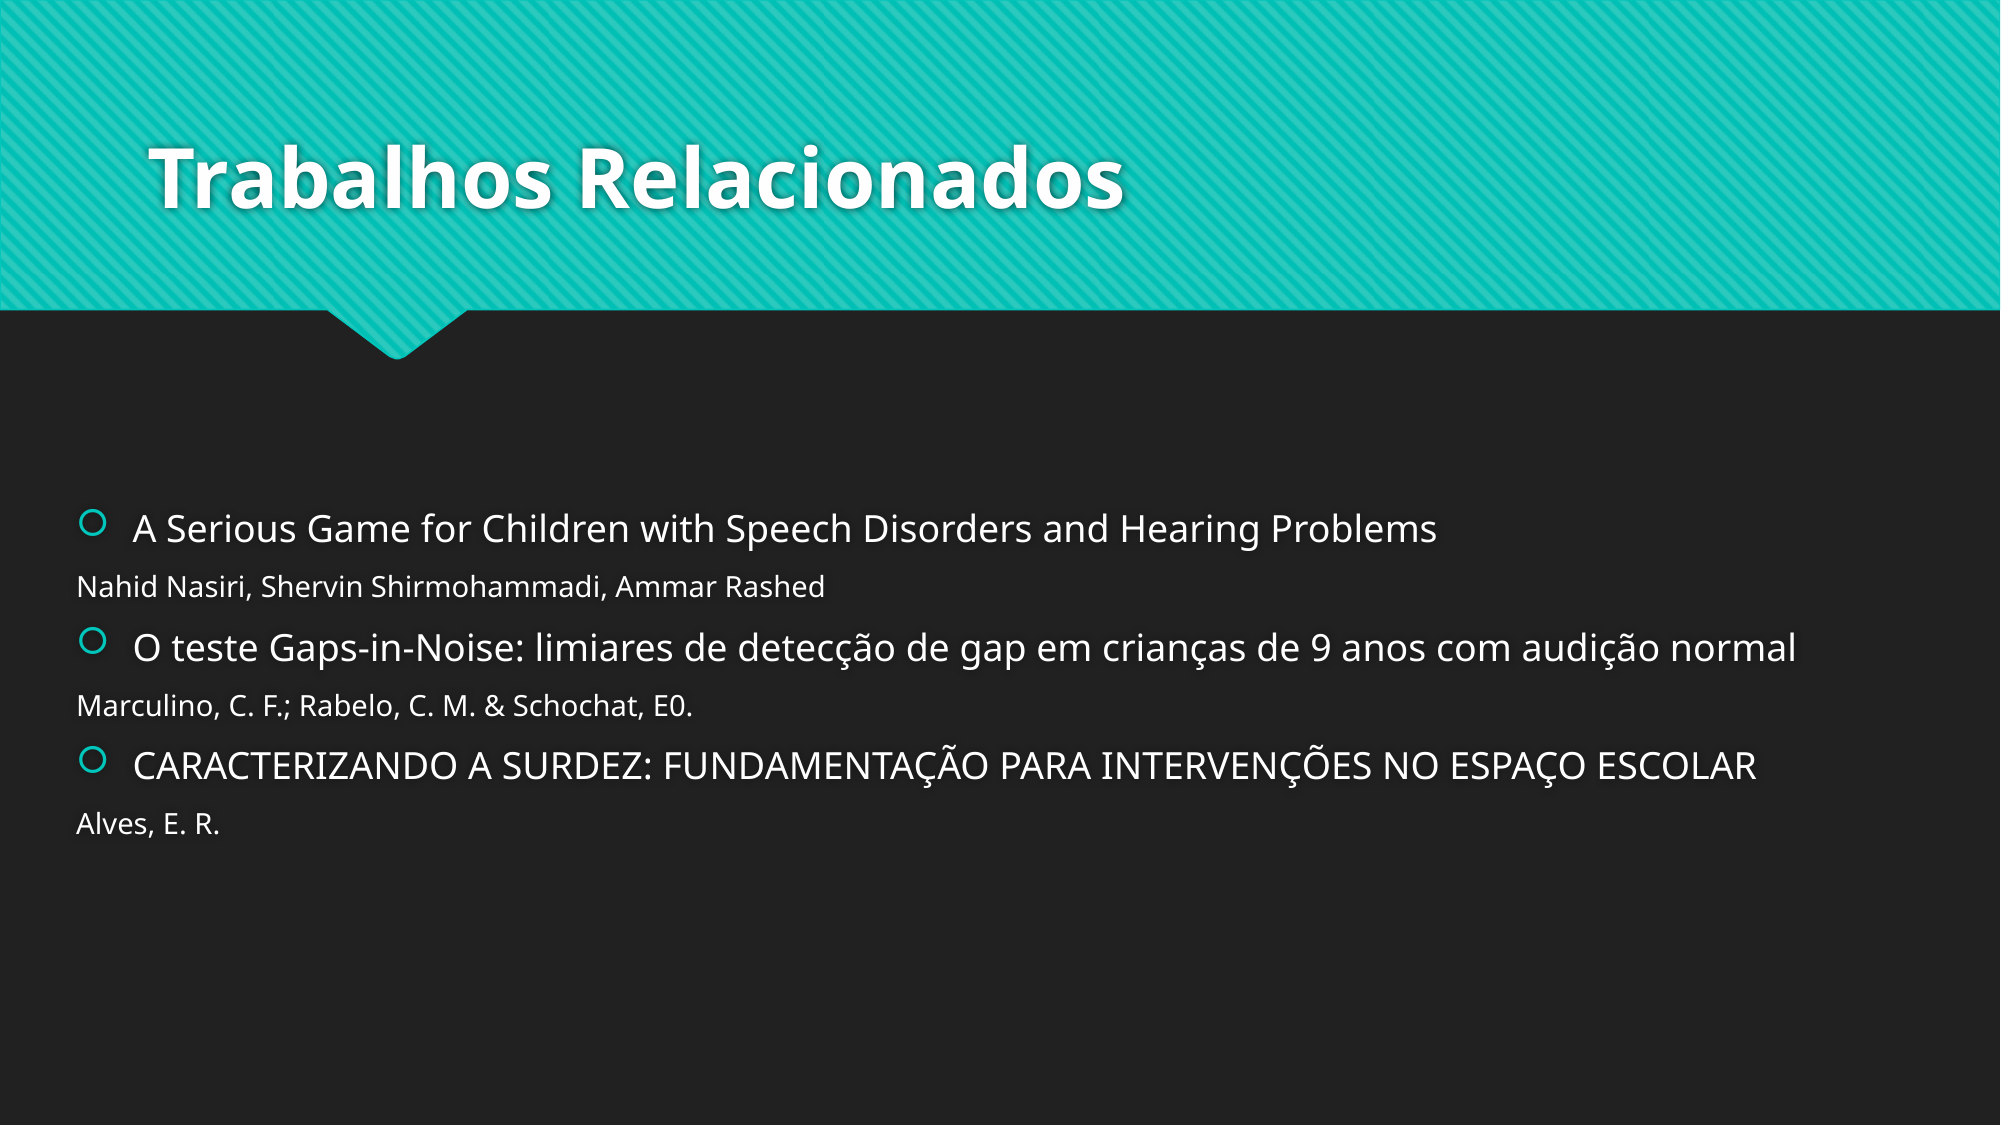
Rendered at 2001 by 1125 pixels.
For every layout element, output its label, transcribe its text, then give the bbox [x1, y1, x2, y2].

list A Serious Game for Children with Speech Disorders and Hearing Problems Nahid Nasiri, Shervin Shirmohammadi, Ammar Rashed O teste Gaps-in-Noise: limiares de detecção de gap em crianças de 9 anos com audição normal Marculino, C. F.; Rabelo, C. M. & Schochat, E0. CARACTERIZANDO A SURDEZ: FUNDAMENTAÇÃO PARA INTERVENÇÕES NO ESPAÇO ESCOLAR Alves, E. R. [61, 364, 1868, 1046]
title Trabalhos Relacionados [132, 73, 1868, 233]
